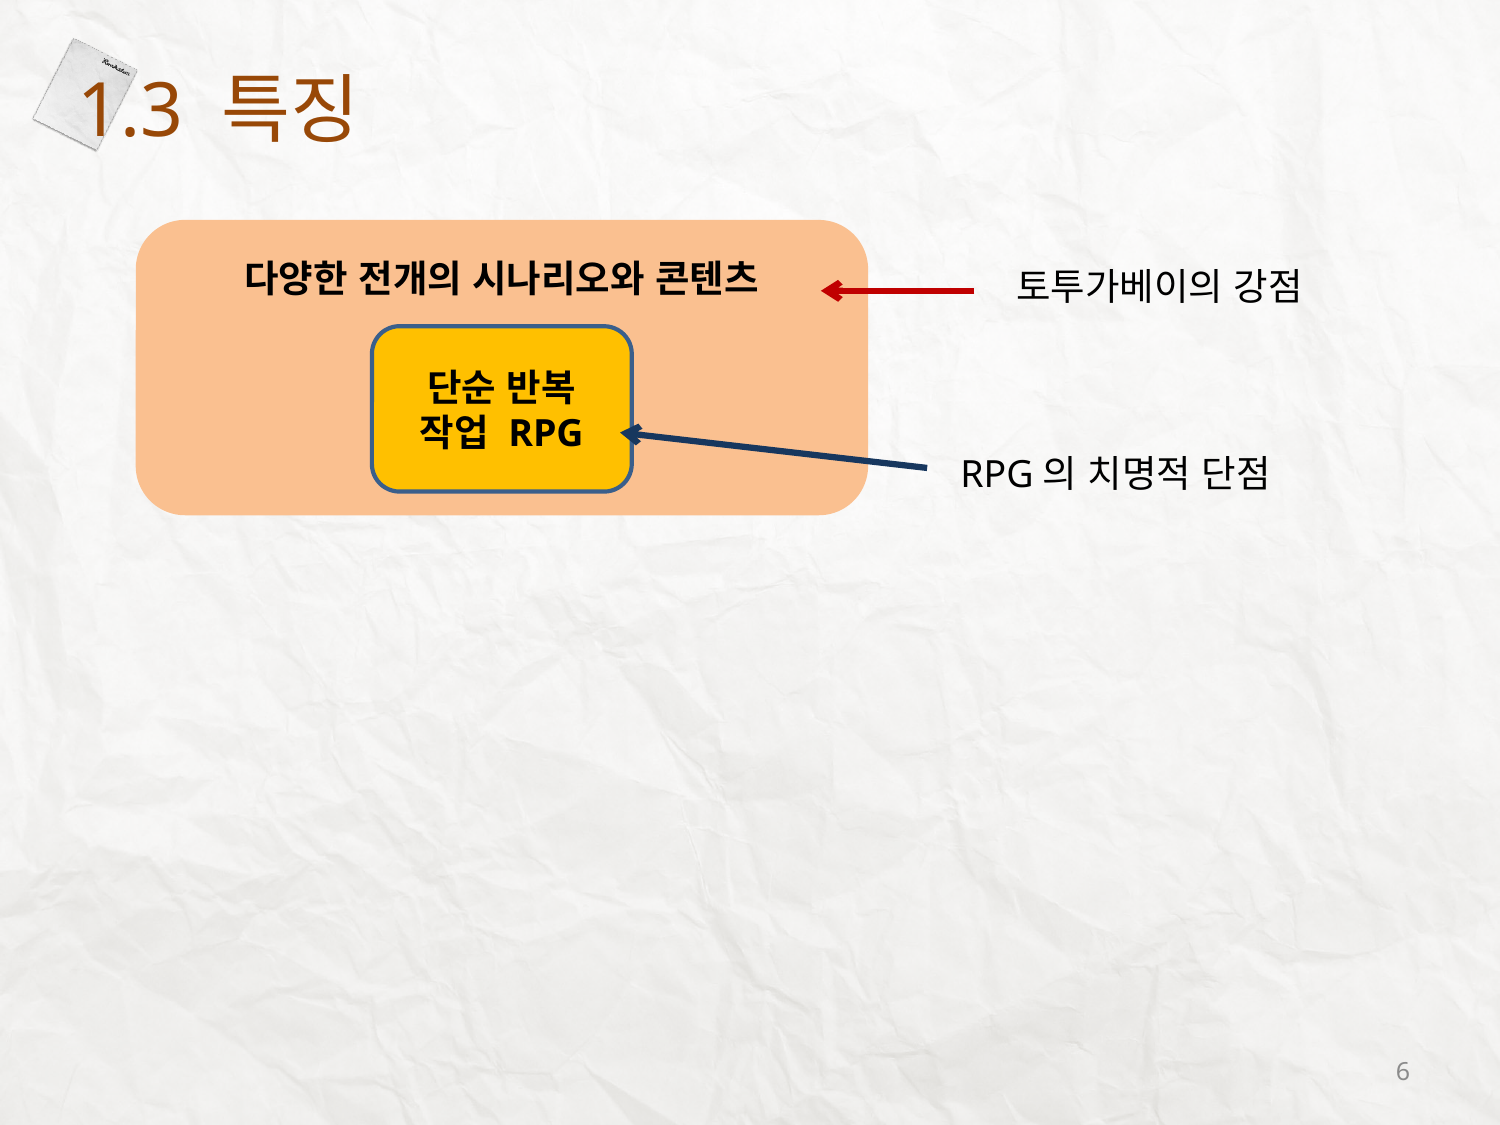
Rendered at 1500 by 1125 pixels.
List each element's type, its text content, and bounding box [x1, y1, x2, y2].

picture [20, 30, 109, 137]
slide_number 6 [1074, 1042, 1425, 1103]
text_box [135, 219, 1334, 516]
text_box 1.3 특징 [63, 54, 375, 160]
